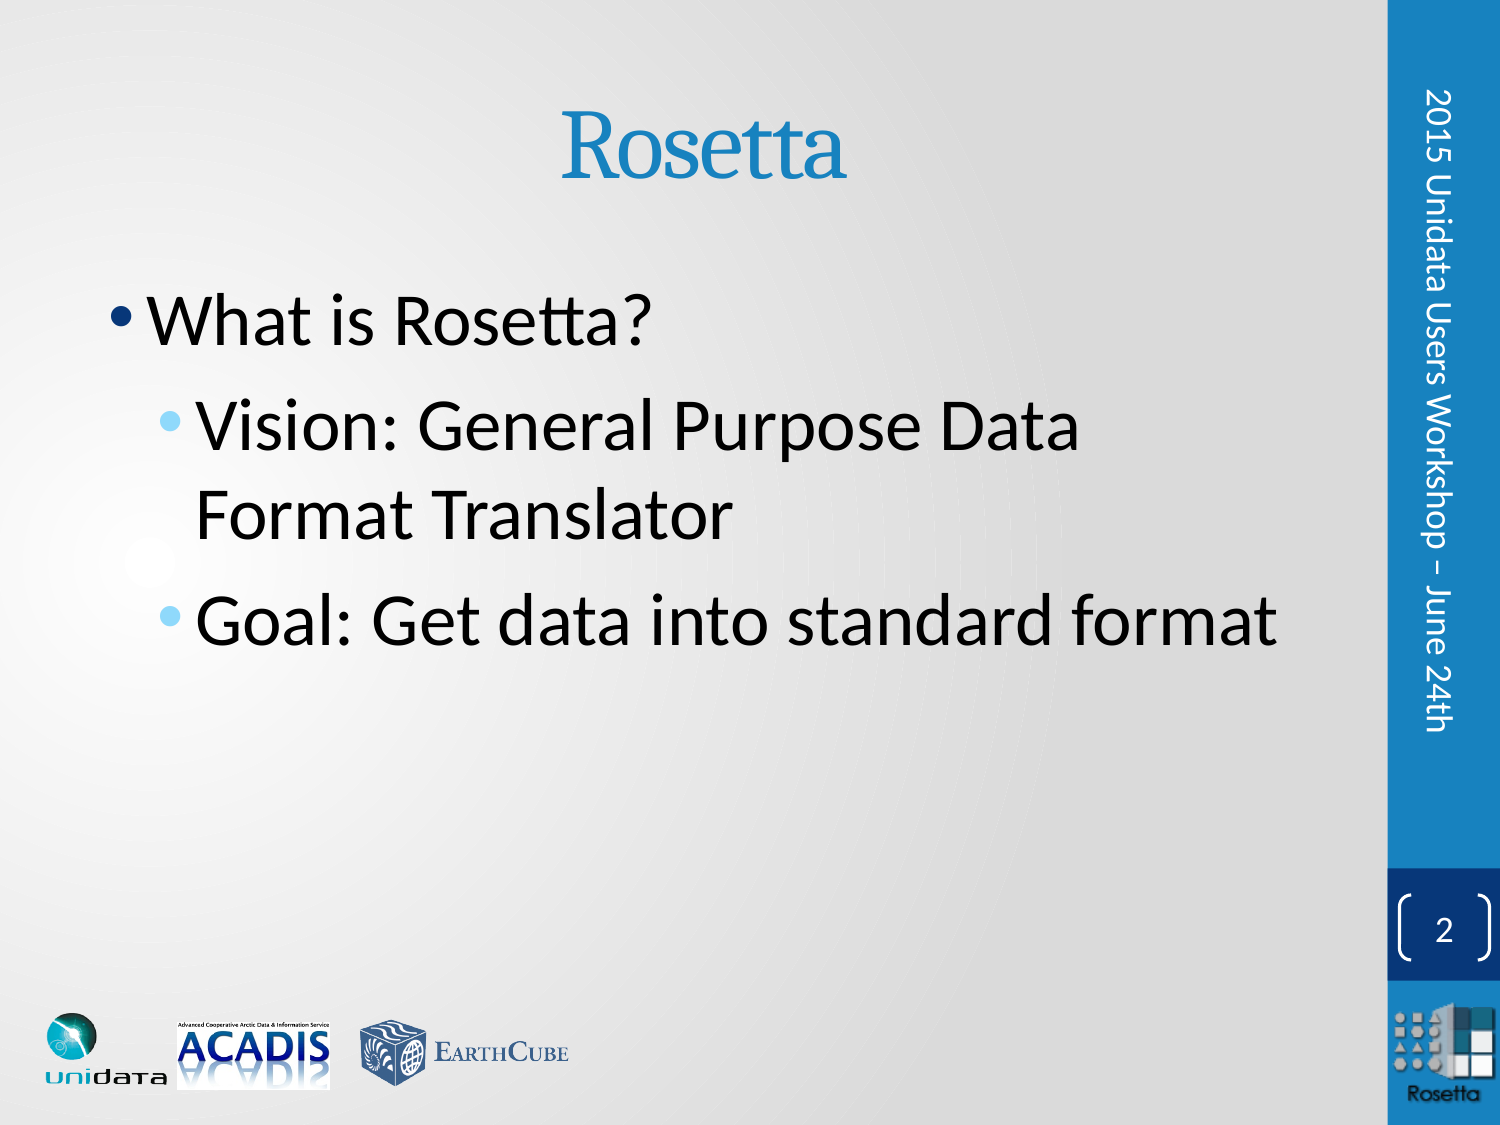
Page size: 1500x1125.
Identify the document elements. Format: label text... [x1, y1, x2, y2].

text_box 2015 Unidata Users Workshop – June 24th [1412, 74, 1472, 759]
list What is Rosetta? Vision: General Purpose Data Format Translator Goal: Get data into standard format [75, 262, 1325, 1050]
picture [353, 1050, 573, 1090]
picture [45, 1012, 167, 1085]
picture [1387, 997, 1500, 1110]
slide_number 1 [1397, 893, 1492, 962]
picture [177, 1050, 330, 1090]
title Rosetta [49, 45, 1359, 233]
